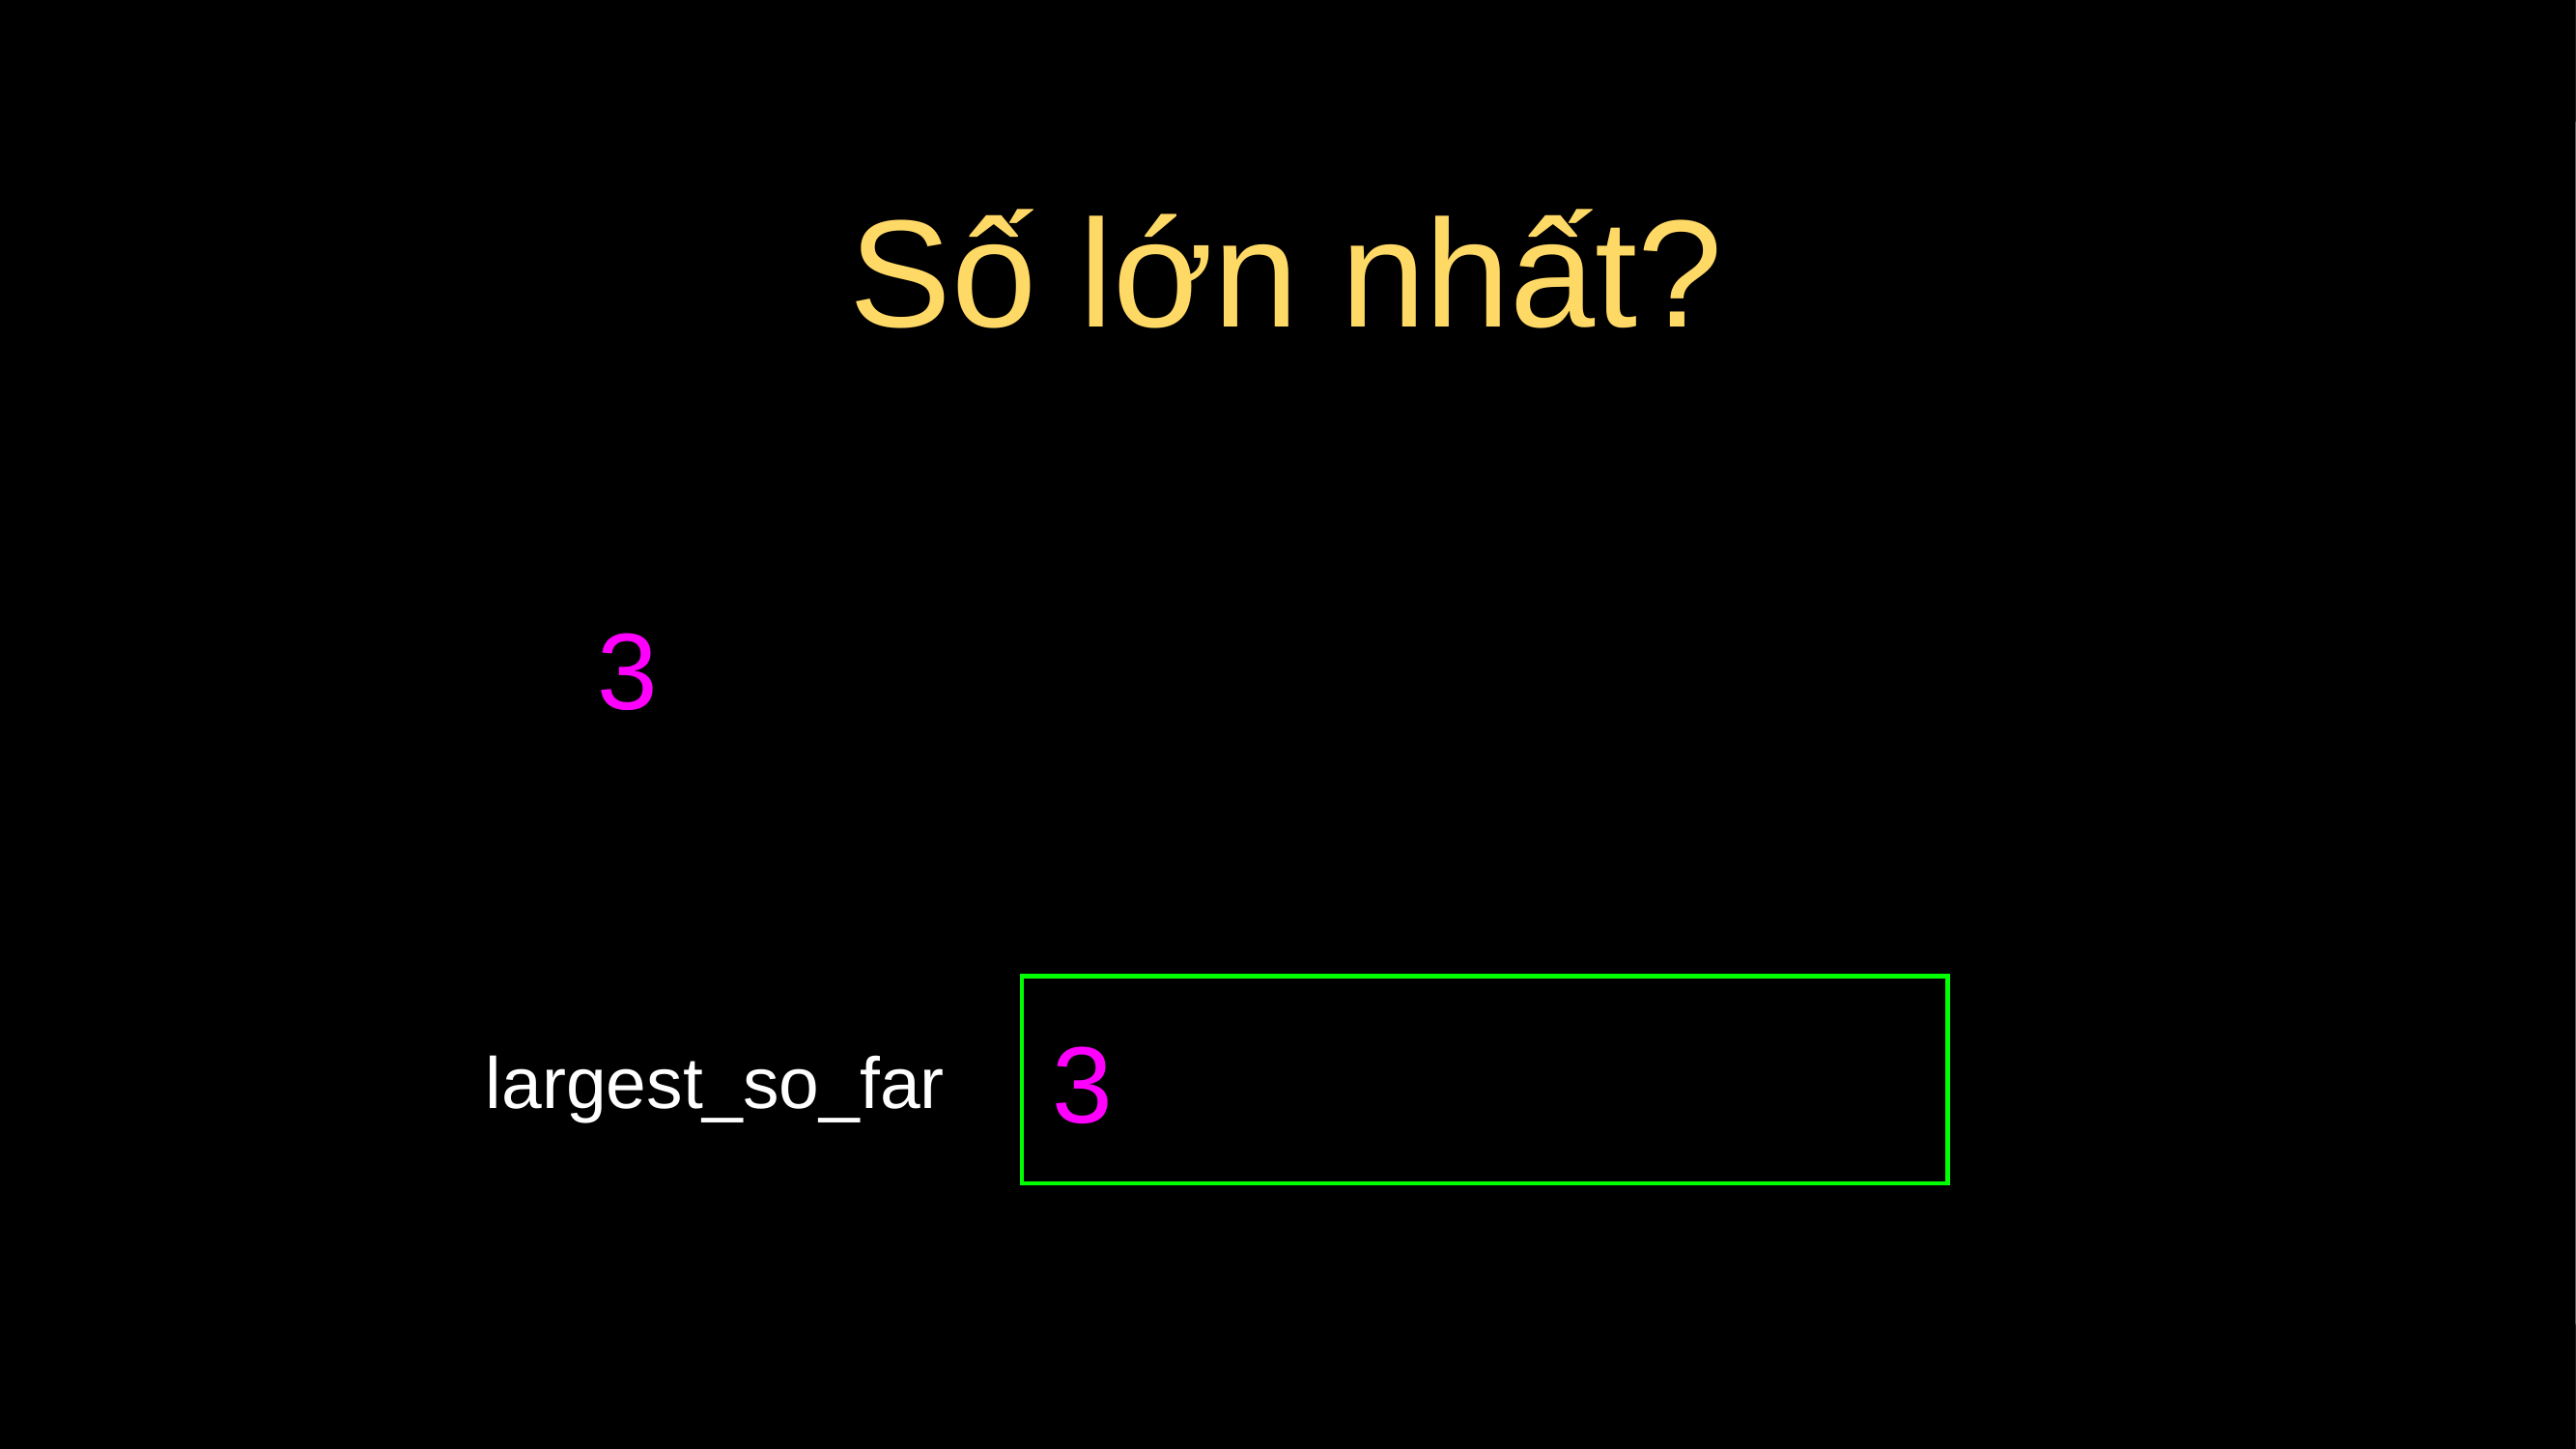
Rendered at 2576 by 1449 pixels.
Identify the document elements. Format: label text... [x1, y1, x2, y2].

text_box [1022, 976, 1948, 1183]
text_box largest_so_far [450, 1030, 980, 1129]
text_box 3 [1052, 991, 1174, 1168]
title Số lớn nhất? [183, 129, 2391, 403]
text_box 3 [597, 572, 757, 759]
